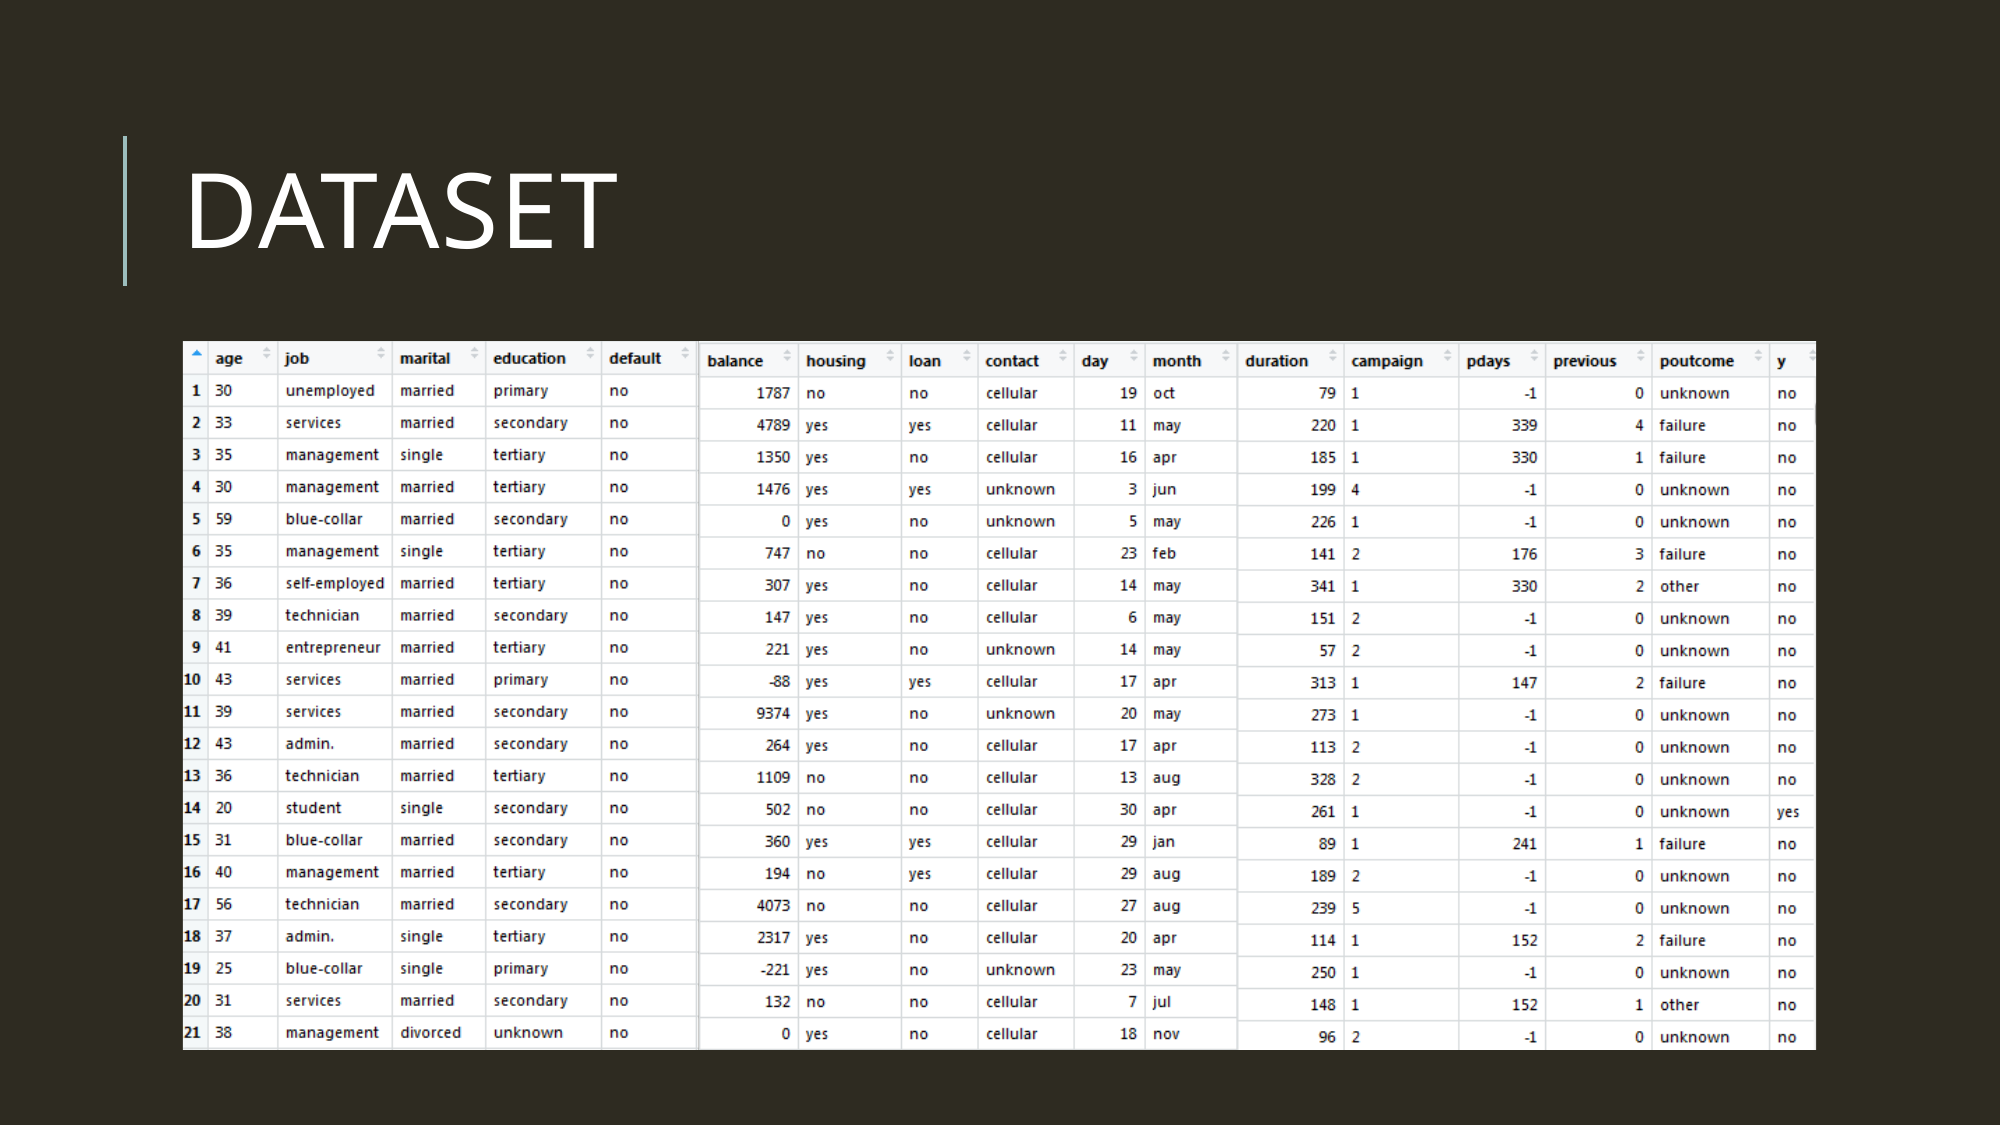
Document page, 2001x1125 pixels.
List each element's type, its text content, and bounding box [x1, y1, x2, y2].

title Dataset [168, 96, 1763, 342]
picture [698, 341, 1817, 1051]
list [182, 341, 693, 1051]
